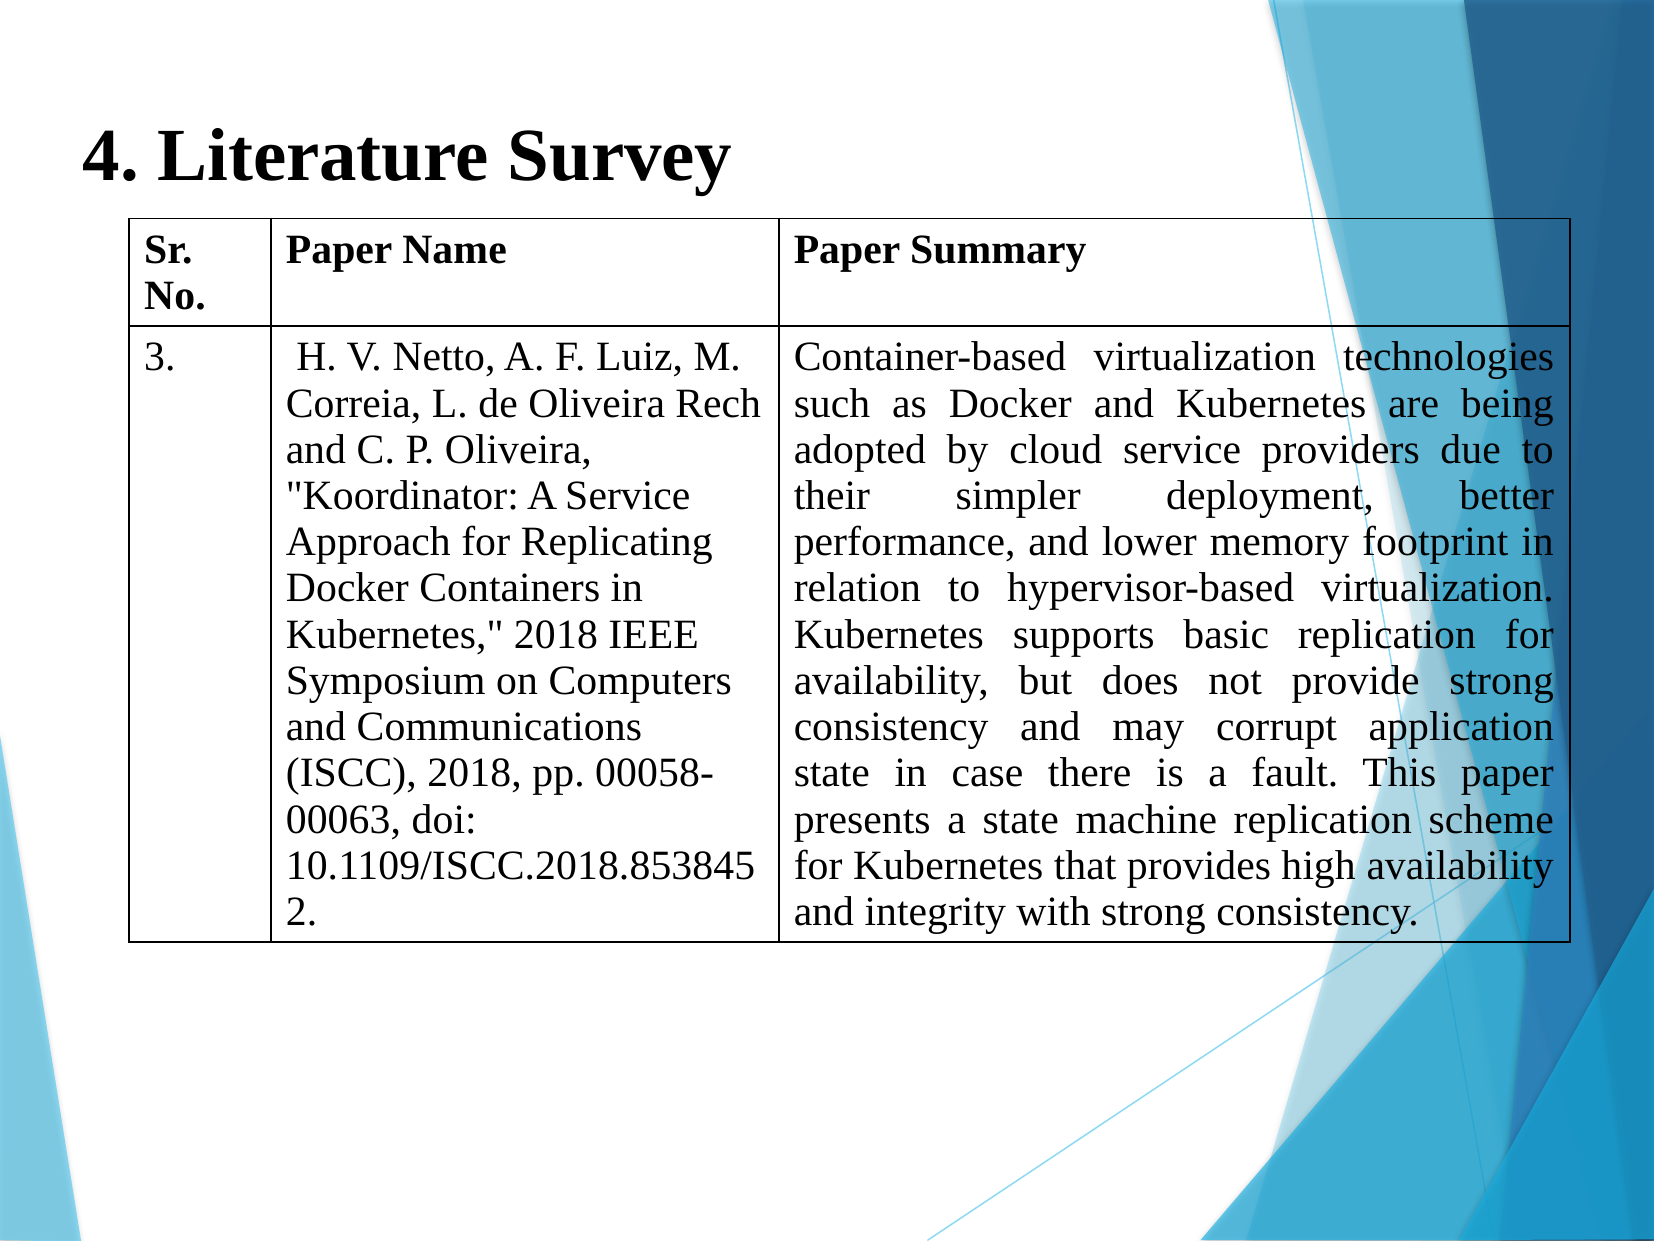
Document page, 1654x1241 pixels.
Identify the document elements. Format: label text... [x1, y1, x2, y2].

table_header Paper Name [272, 219, 778, 325]
table_cell 3. [130, 327, 270, 941]
table_cell H. V. Netto, A. F. Luiz, M. Correia, L. de Oliveira Rech and C. P. Oliveira, "Koordinator: A Service Approach for Replicating Docker Containers in Kubernetes," 2018 IEEE Symposium on Computers and Communications (ISCC), 2018, pp. 00058-00063, doi: 10.1109/ISCC.2018.8538452. [272, 327, 778, 941]
table_header Paper Summary [780, 219, 1569, 325]
table_cell Container-based virtualization technologies such as Docker and Kubernetes are being adopted by cloud service providers due to their simpler deployment, better performance, and lower memory footprint in relation to hypervisor-based virtualization. Kubernetes supports basic replication for availability, but does not provide strong consistency and may corrupt application state in case there is a fault. This paper presents a state machine replication scheme for Kubernetes that provides high availability and integrity with strong consistency. [780, 327, 1569, 941]
text_box 4. Literature Survey [82, 49, 1571, 257]
table_header Sr. No. [130, 219, 270, 325]
